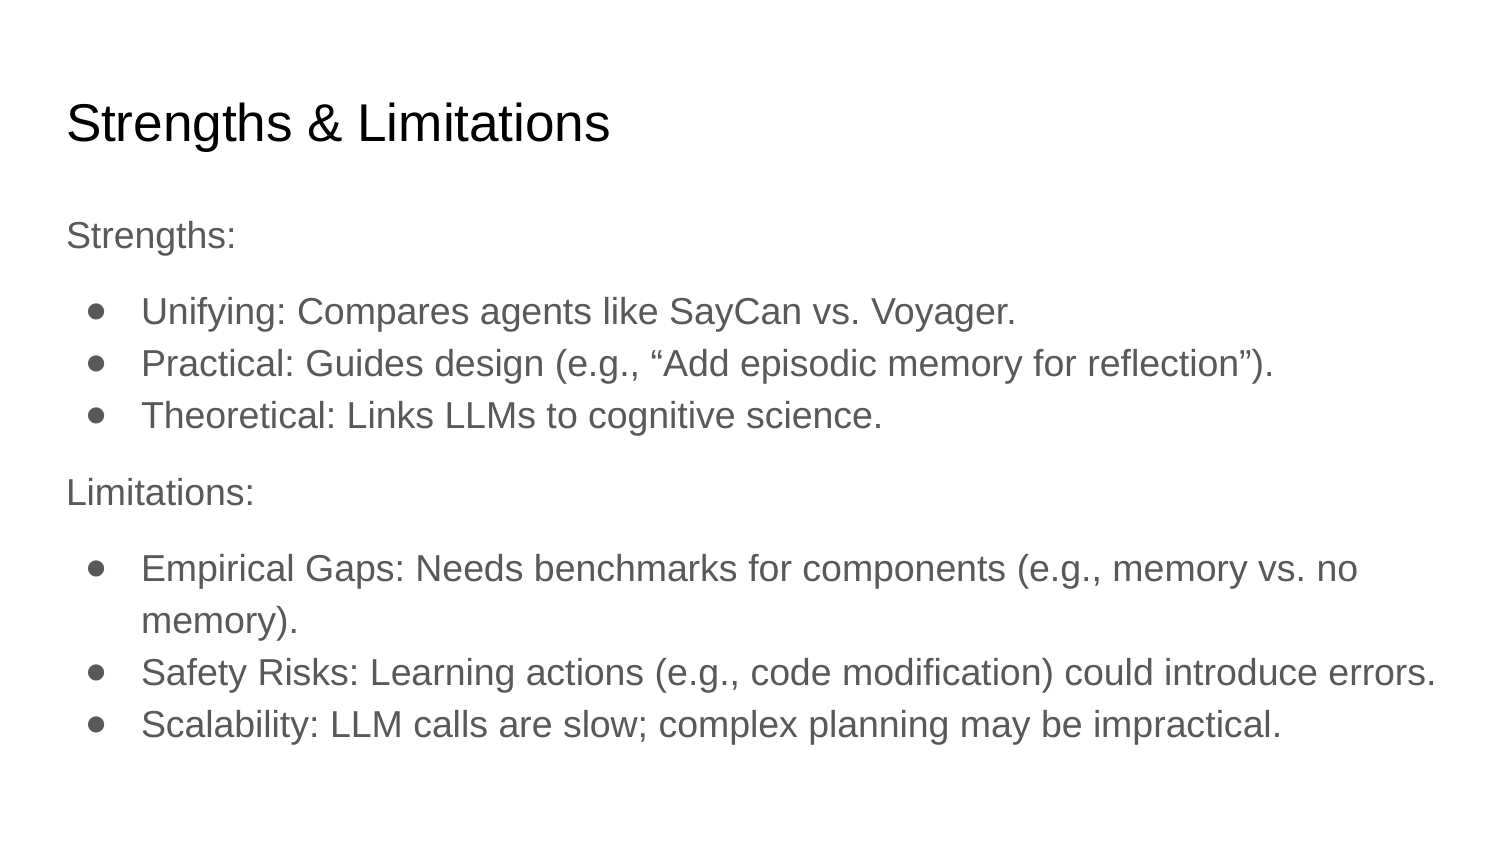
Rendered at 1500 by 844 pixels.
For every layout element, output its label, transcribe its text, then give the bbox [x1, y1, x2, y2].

list Strengths: Unifying: Compares agents like SayCan vs. Voyager. Practical: Guides design (e.g., “Add episodic memory for reflection”). Theoretical: Links LLMs to cognitive science. Limitations: Empirical Gaps: Needs benchmarks for components (e.g., memory vs. no memory). Safety Risks: Learning actions (e.g., code modification) could introduce errors. Scalability: LLM calls are slow; complex planning may be impractical. [51, 189, 1488, 806]
title Strengths & Limitations [51, 72, 1449, 167]
